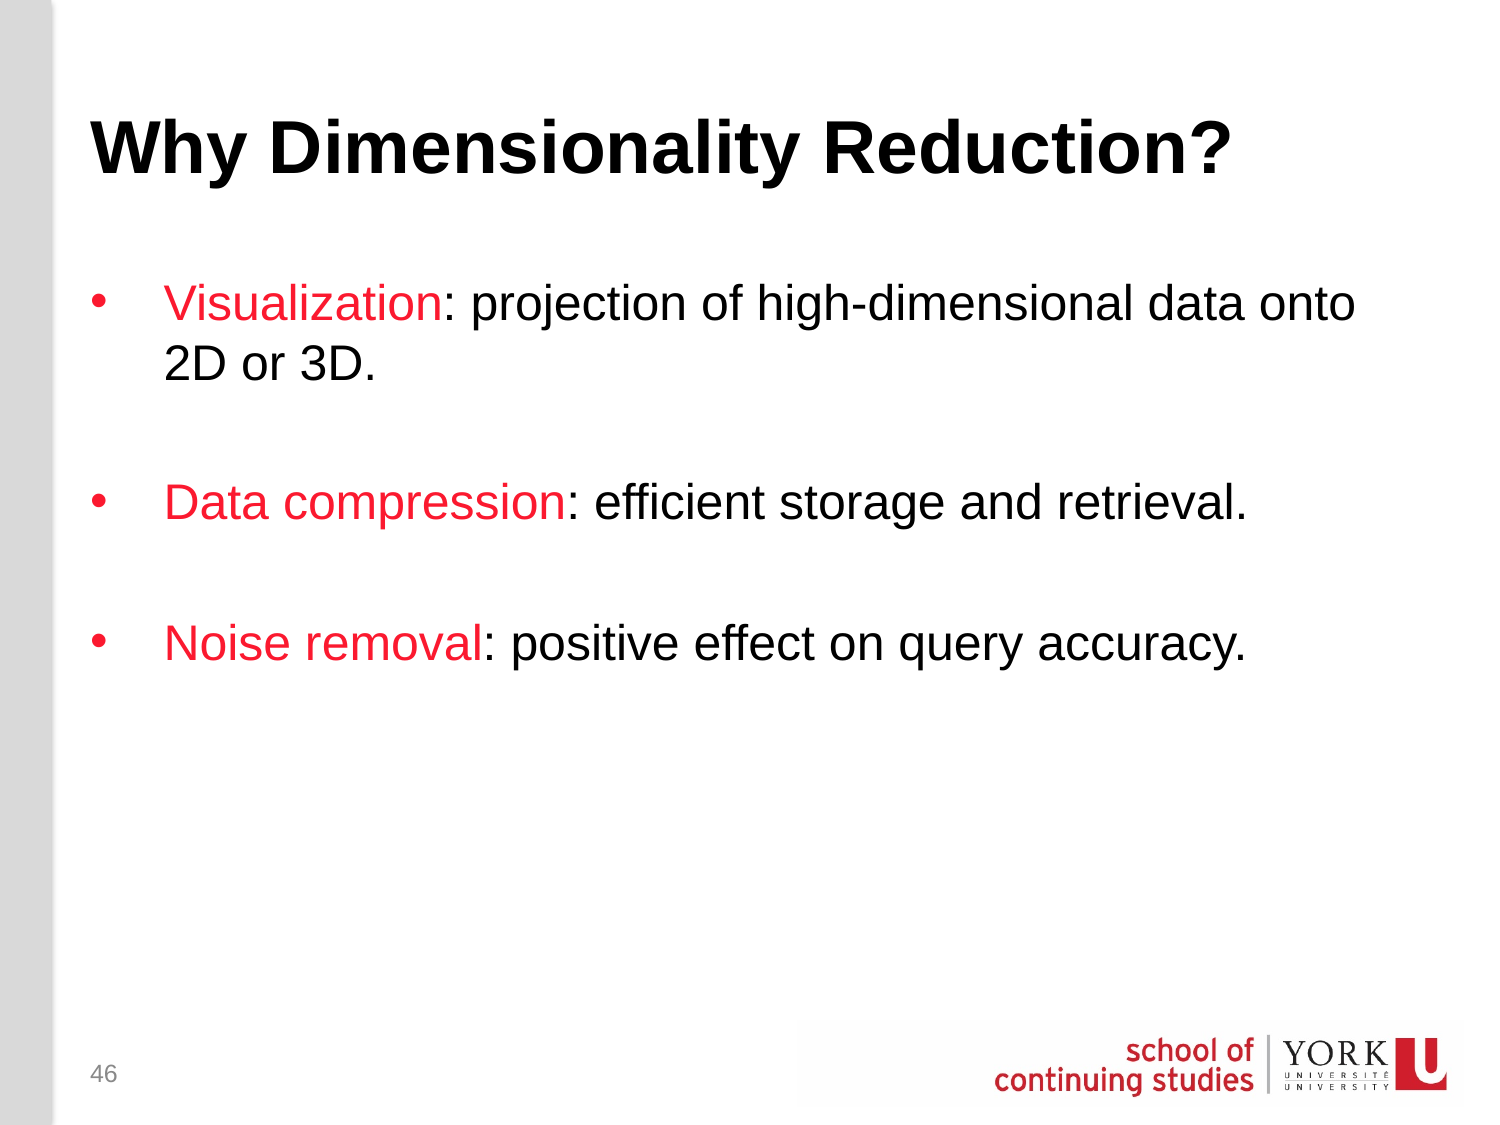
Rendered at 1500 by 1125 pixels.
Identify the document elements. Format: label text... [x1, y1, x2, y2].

title Why Dimensionality Reduction? [75, 50, 1450, 238]
list Visualization: projection of high-dimensional data onto 2D or 3D. Data compression: efficient storage and retrieval. Noise removal: positive effect on query accuracy. [75, 262, 1425, 876]
picture [797, 1020, 1464, 1107]
slide_number 46 [75, 1040, 150, 1104]
